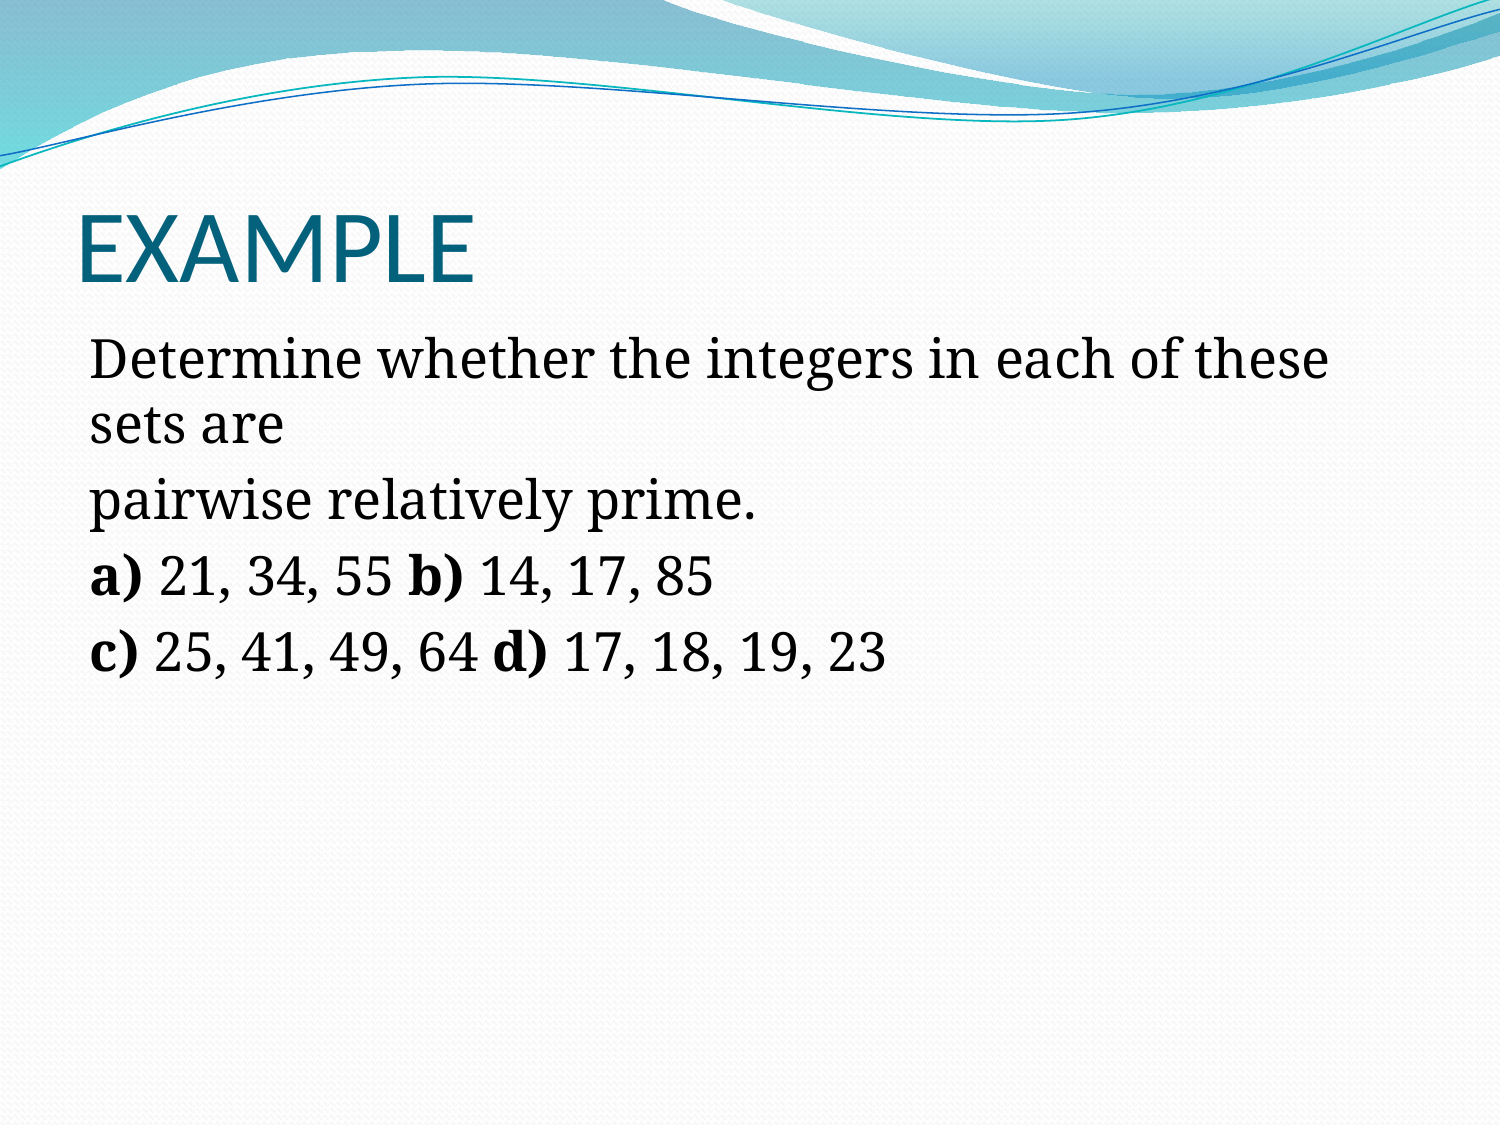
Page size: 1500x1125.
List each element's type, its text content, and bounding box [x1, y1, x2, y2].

list Determine whether the integers in each of these sets are pairwise relatively prime. a) 21, 34, 55 b) 14, 17, 85 c) 25, 41, 49, 64 d) 17, 18, 19, 23 [75, 317, 1425, 1038]
title EXAMPLE [75, 115, 1425, 303]
